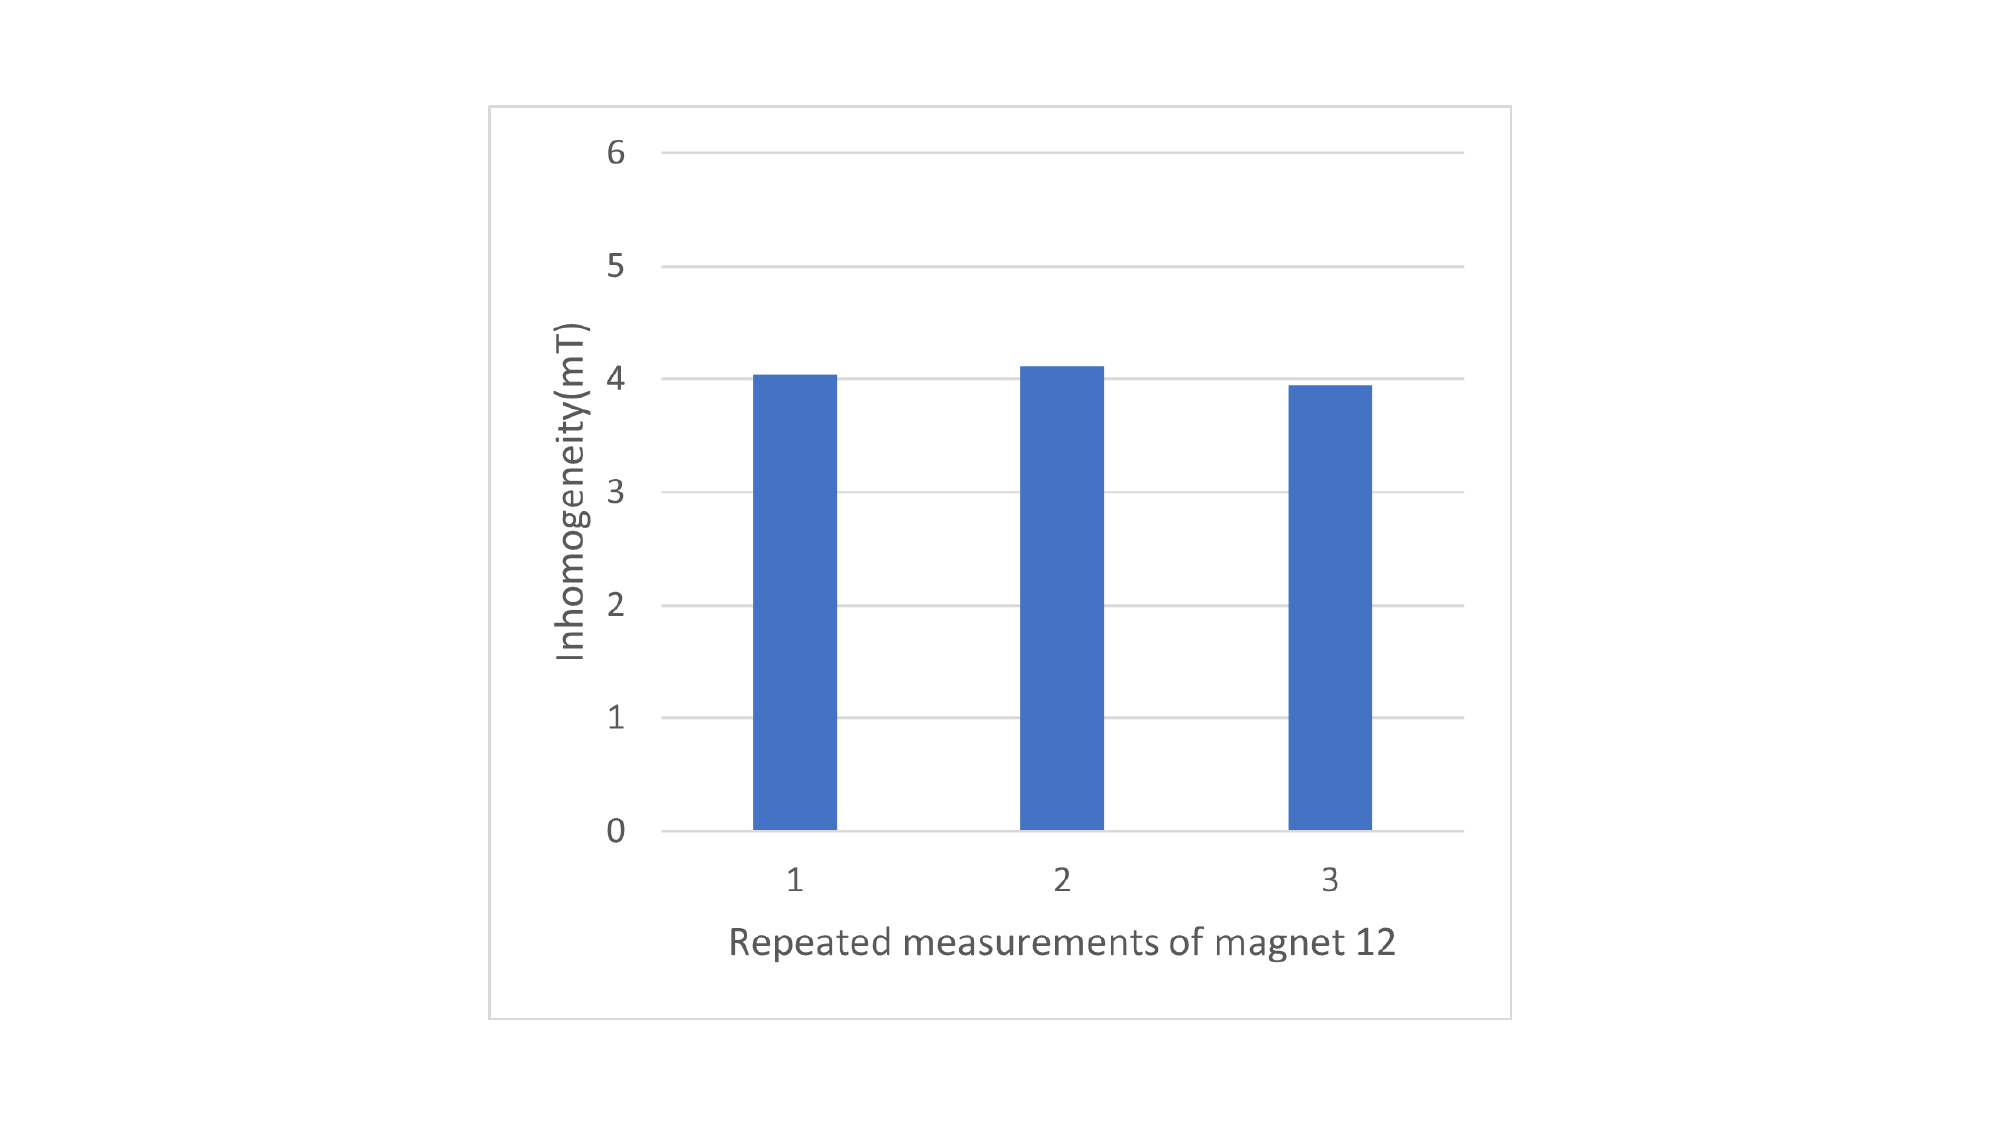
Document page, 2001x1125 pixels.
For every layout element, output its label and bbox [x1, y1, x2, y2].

list [488, 105, 1512, 1020]
